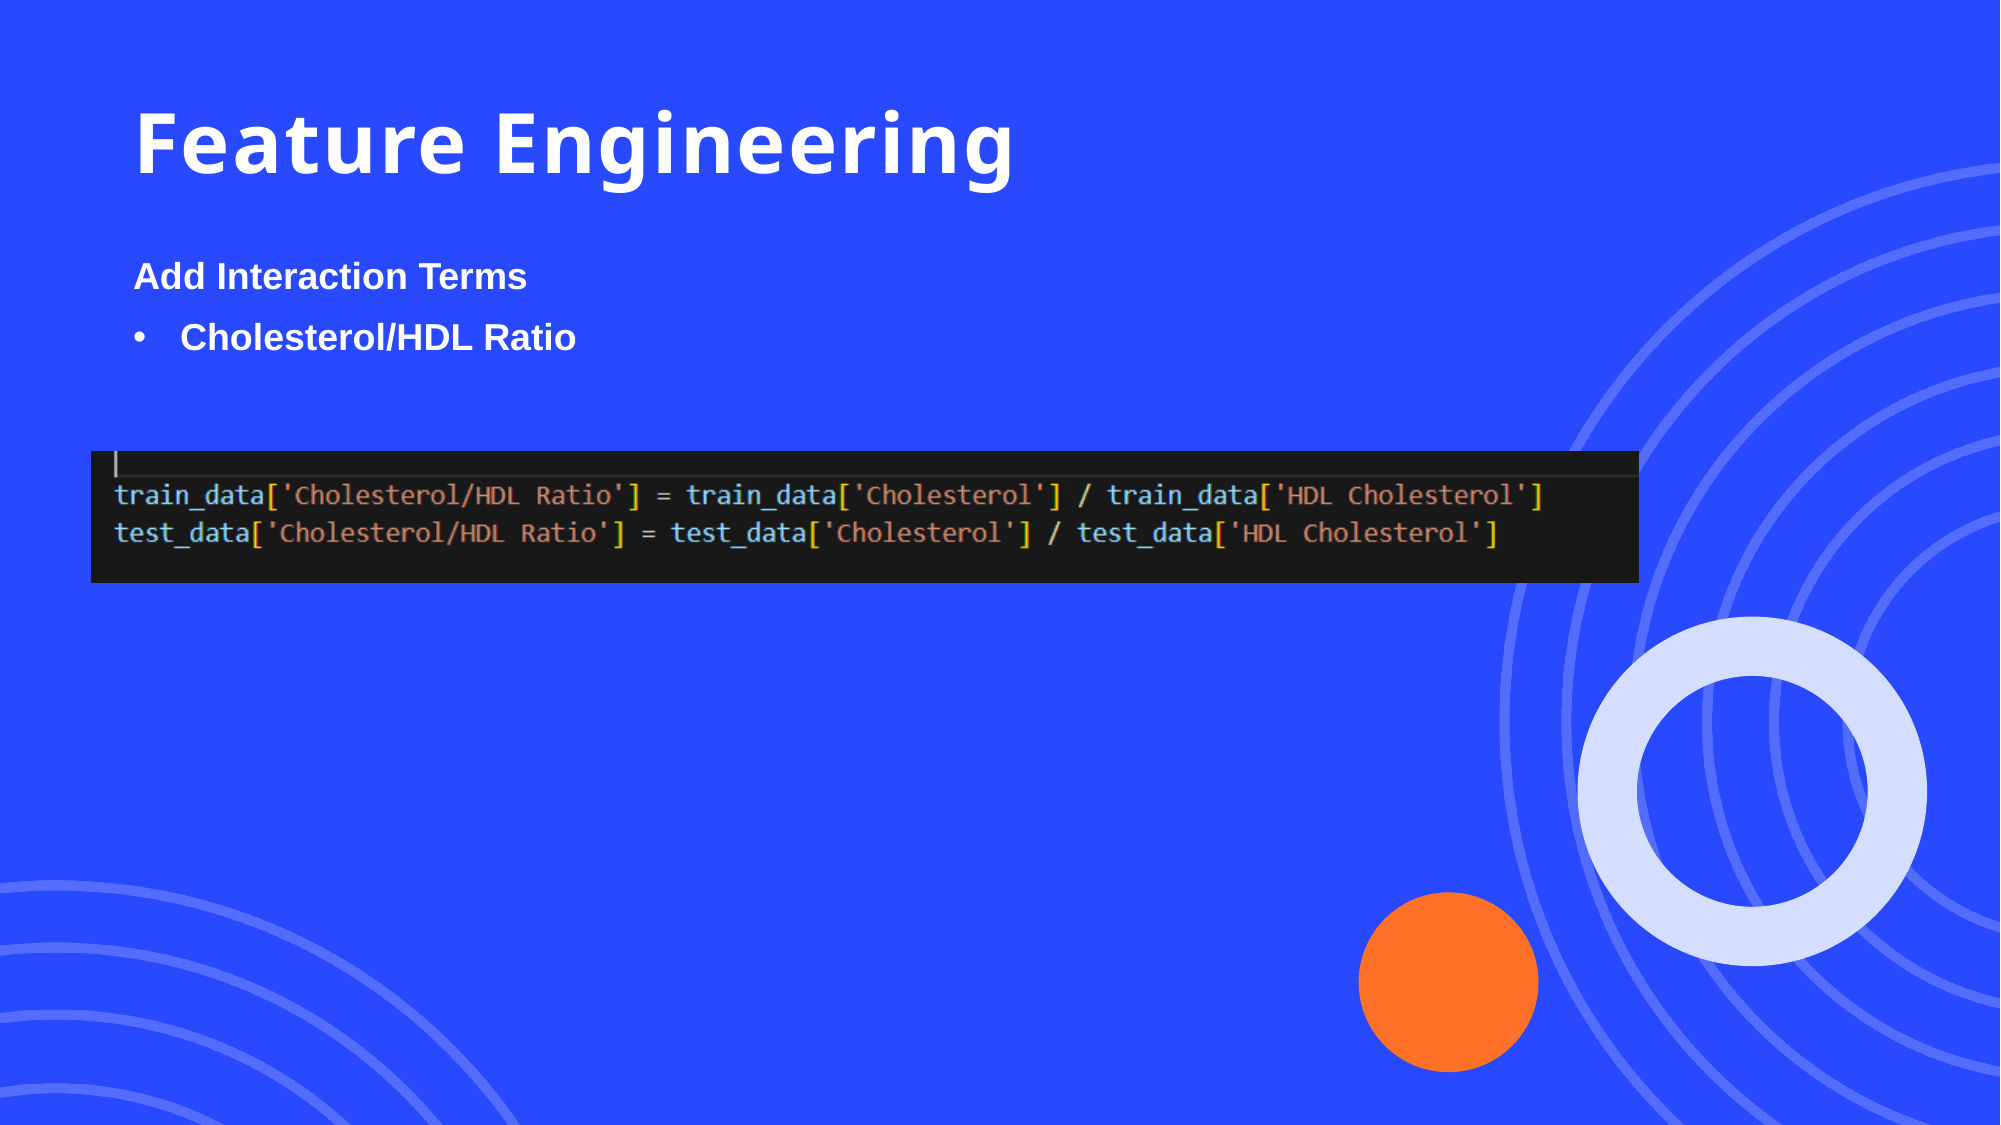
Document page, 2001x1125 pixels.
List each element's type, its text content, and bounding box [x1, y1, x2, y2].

title Feature Engineering [133, 102, 1110, 219]
picture [0, 880, 619, 1125]
list Add Interaction Terms Cholesterol/HDL Ratio [133, 249, 756, 451]
picture [91, 159, 2000, 1125]
